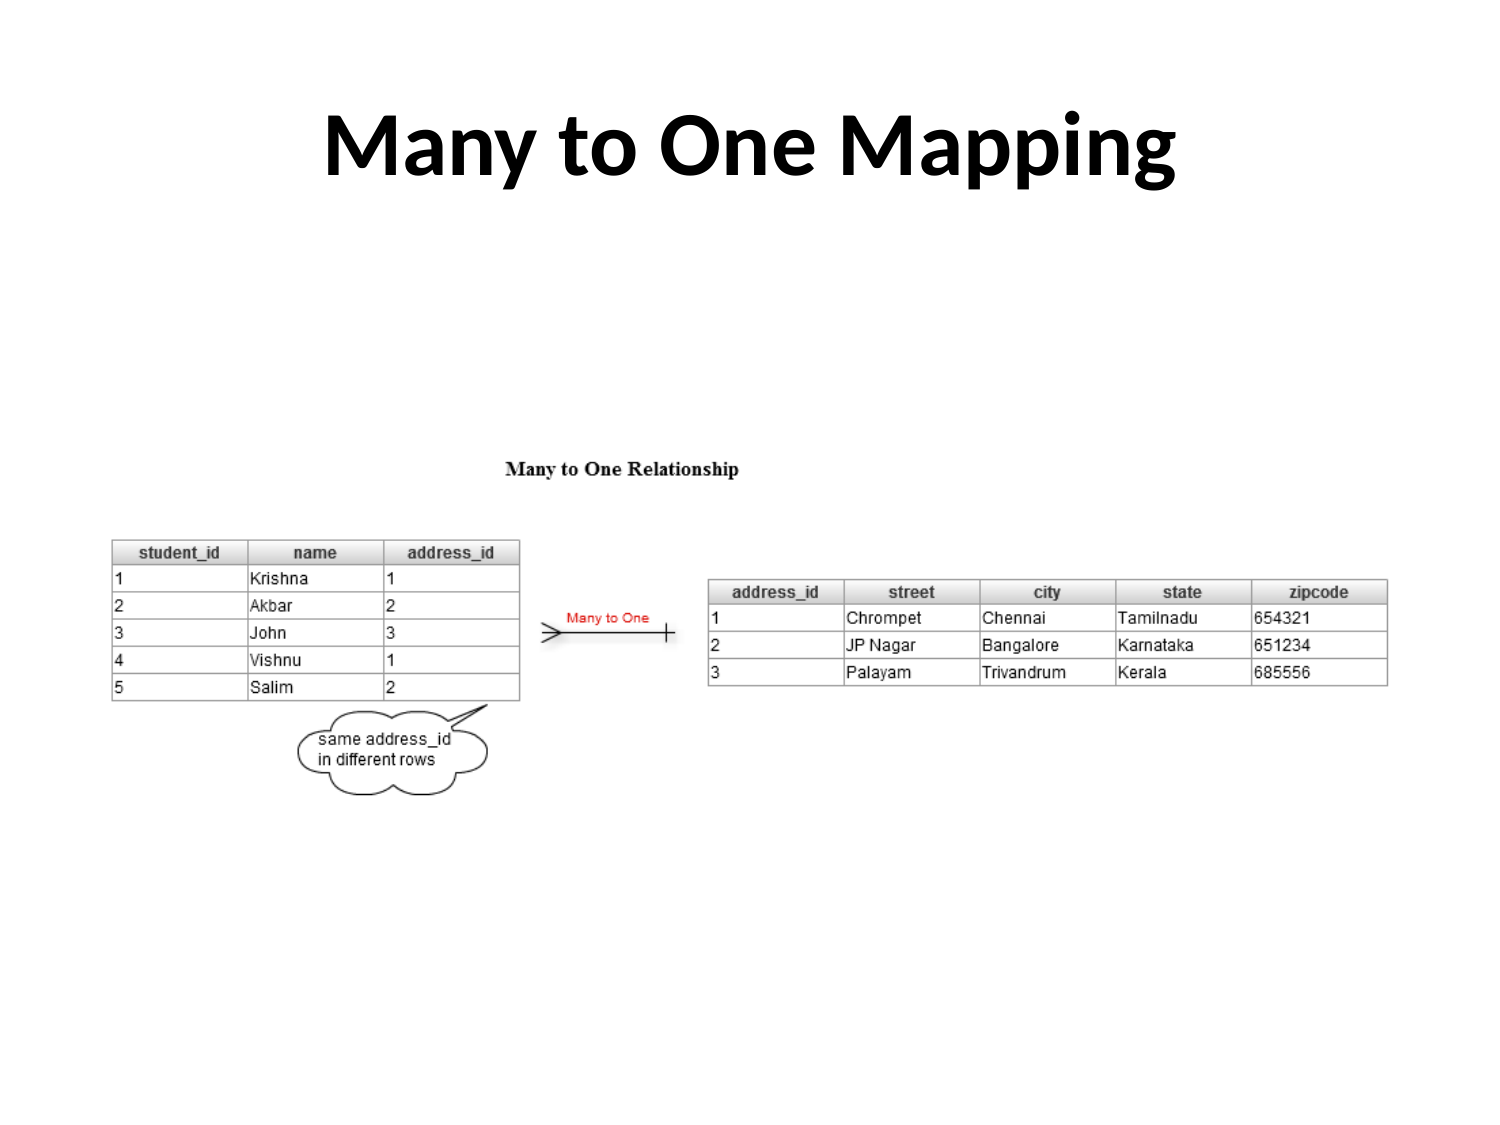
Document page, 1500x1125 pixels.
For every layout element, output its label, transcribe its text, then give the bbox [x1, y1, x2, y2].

title Many to One Mapping [75, 45, 1425, 233]
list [74, 439, 1426, 829]
